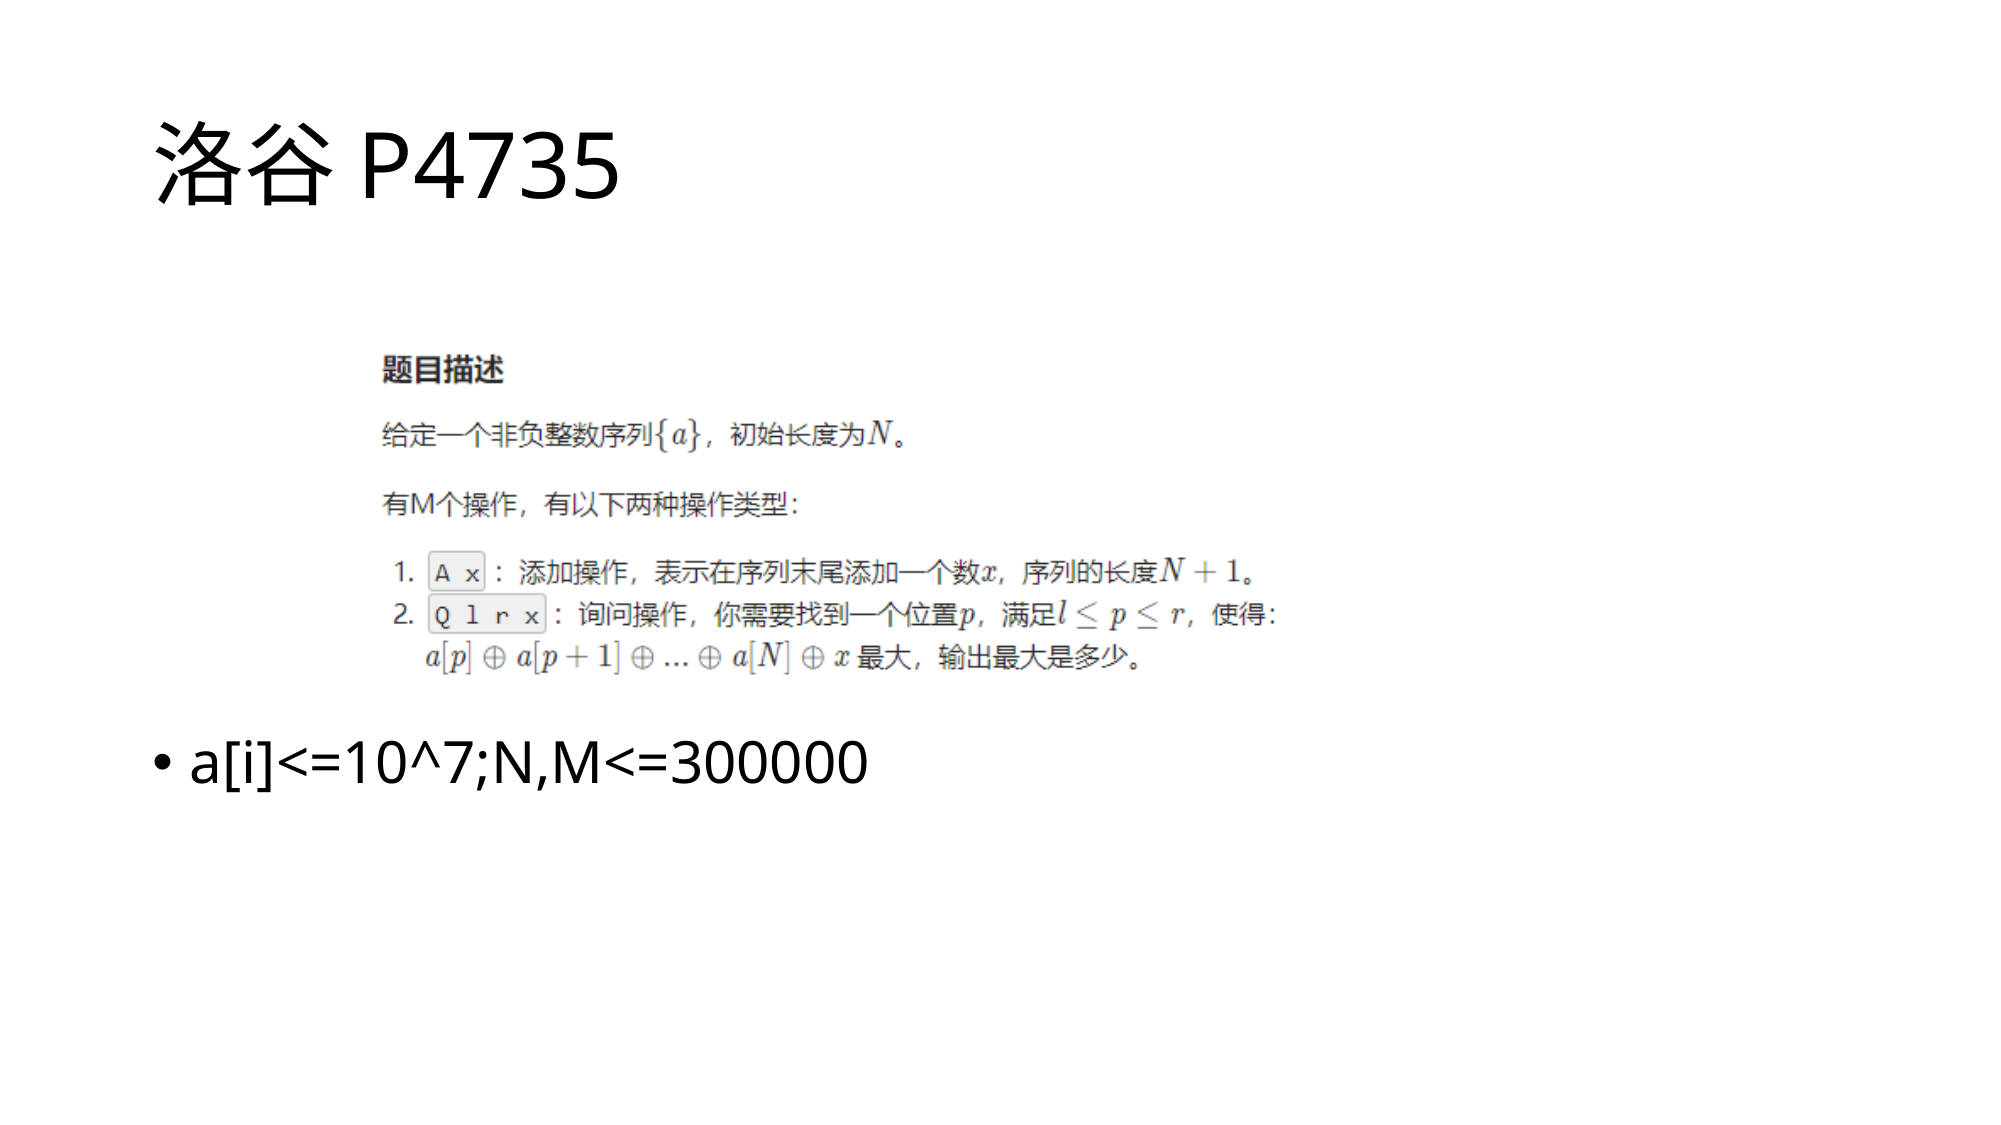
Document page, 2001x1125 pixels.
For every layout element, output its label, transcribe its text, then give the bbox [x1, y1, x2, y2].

title 洛谷P4735 [137, 59, 1863, 278]
list a[i]<=10^7;N,M<=300000 [137, 299, 1863, 1014]
picture [364, 330, 1282, 707]
